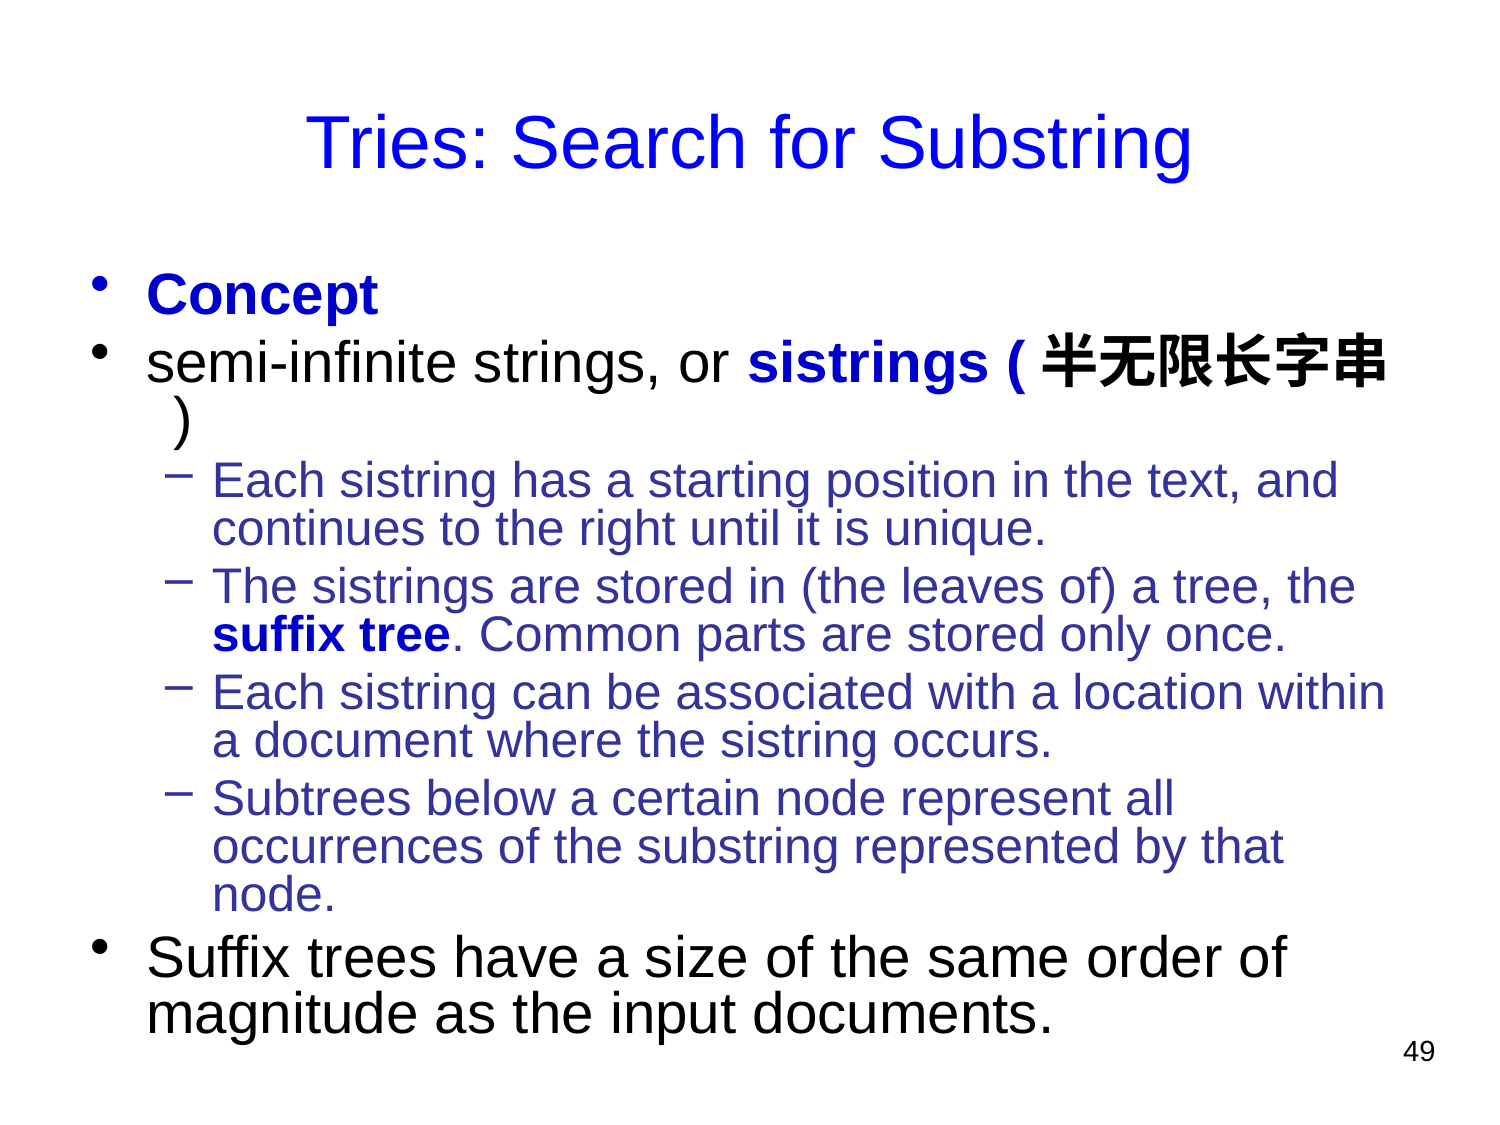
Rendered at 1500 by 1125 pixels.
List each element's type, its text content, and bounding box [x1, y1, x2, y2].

title Tries: Search for Substring [75, 45, 1425, 233]
slide_number 49 [1074, 1024, 1451, 1103]
list Concept semi-infinite strings, or sistrings (半无限长字串 ) Each sistring has a starting position in the text, and continues to the right until it is unique. The sistrings are stored in (the leaves of) a tree, the suffix tree. Common parts are stored only once. Each sistring can be associated with a location within a document where the sistring occurs. Subtrees below a certain node represent all occurrences of the substring represented by that node. Suffix trees have a size of the same order of magnitude as the input documents. [75, 262, 1425, 1005]
